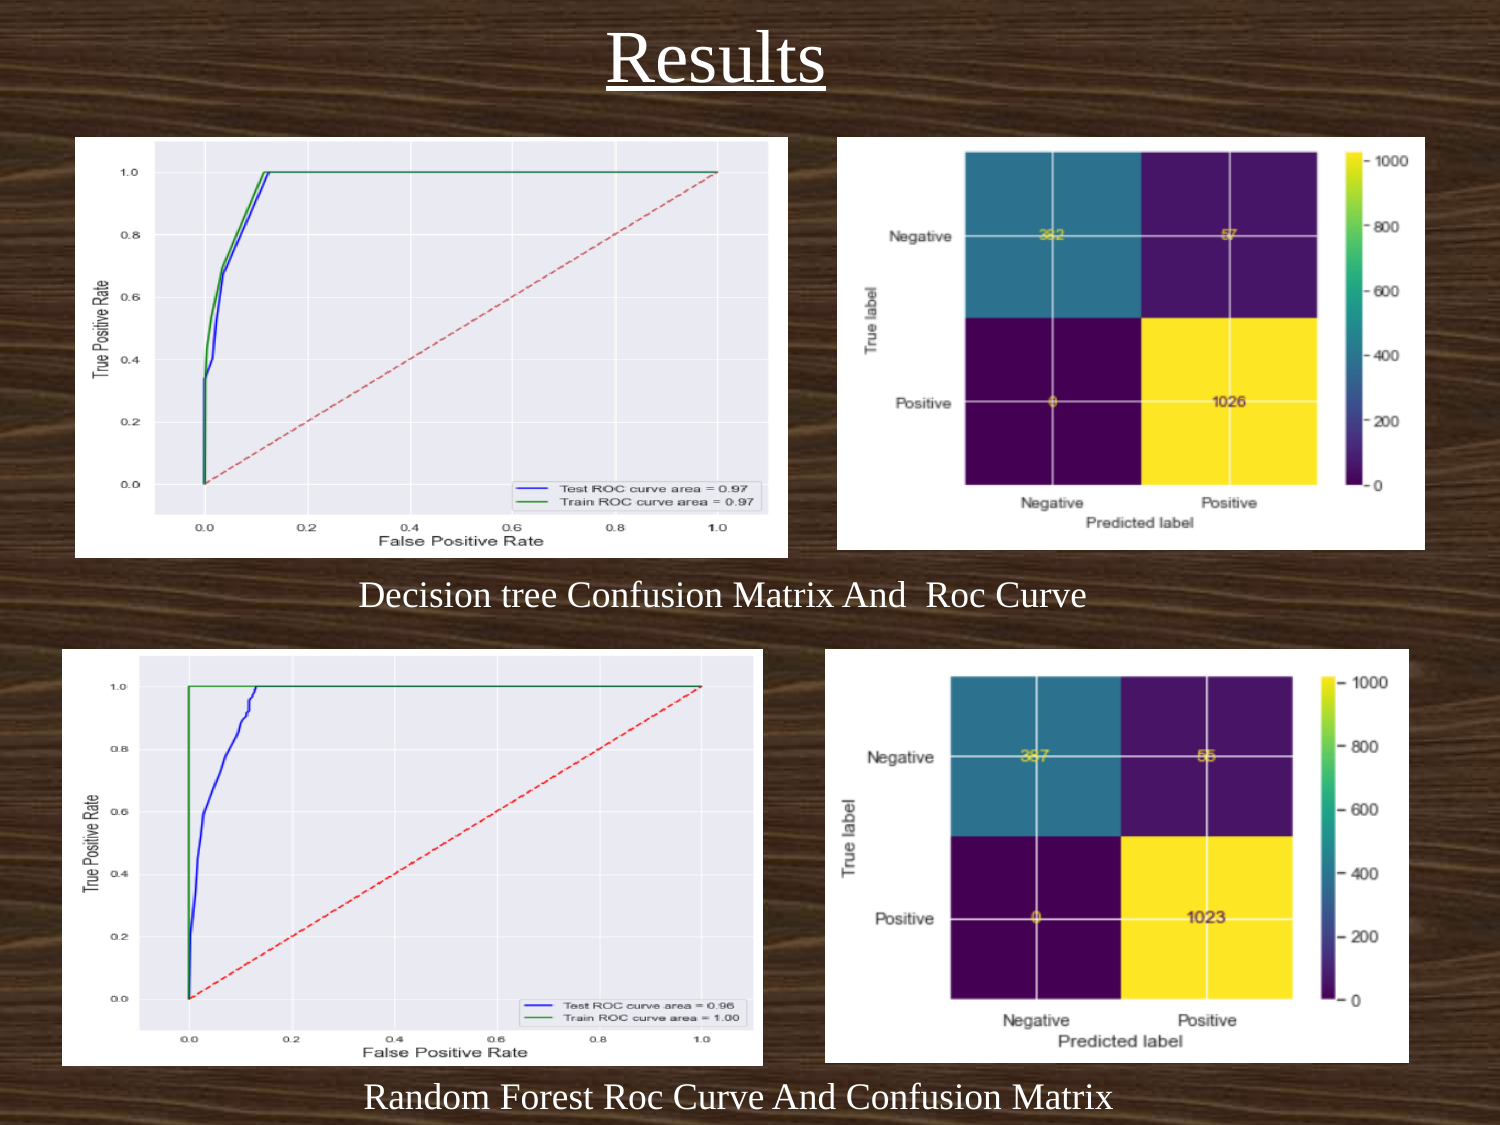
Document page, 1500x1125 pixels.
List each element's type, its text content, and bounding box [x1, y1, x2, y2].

picture [0, 0, 1500, 1125]
text_box Results [591, 0, 842, 105]
text_box Decision tree Confusion Matrix And Roc Curve [343, 562, 1103, 623]
text_box Random Forest Roc Curve And Confusion Matrix [348, 1064, 1149, 1125]
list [837, 137, 1426, 551]
